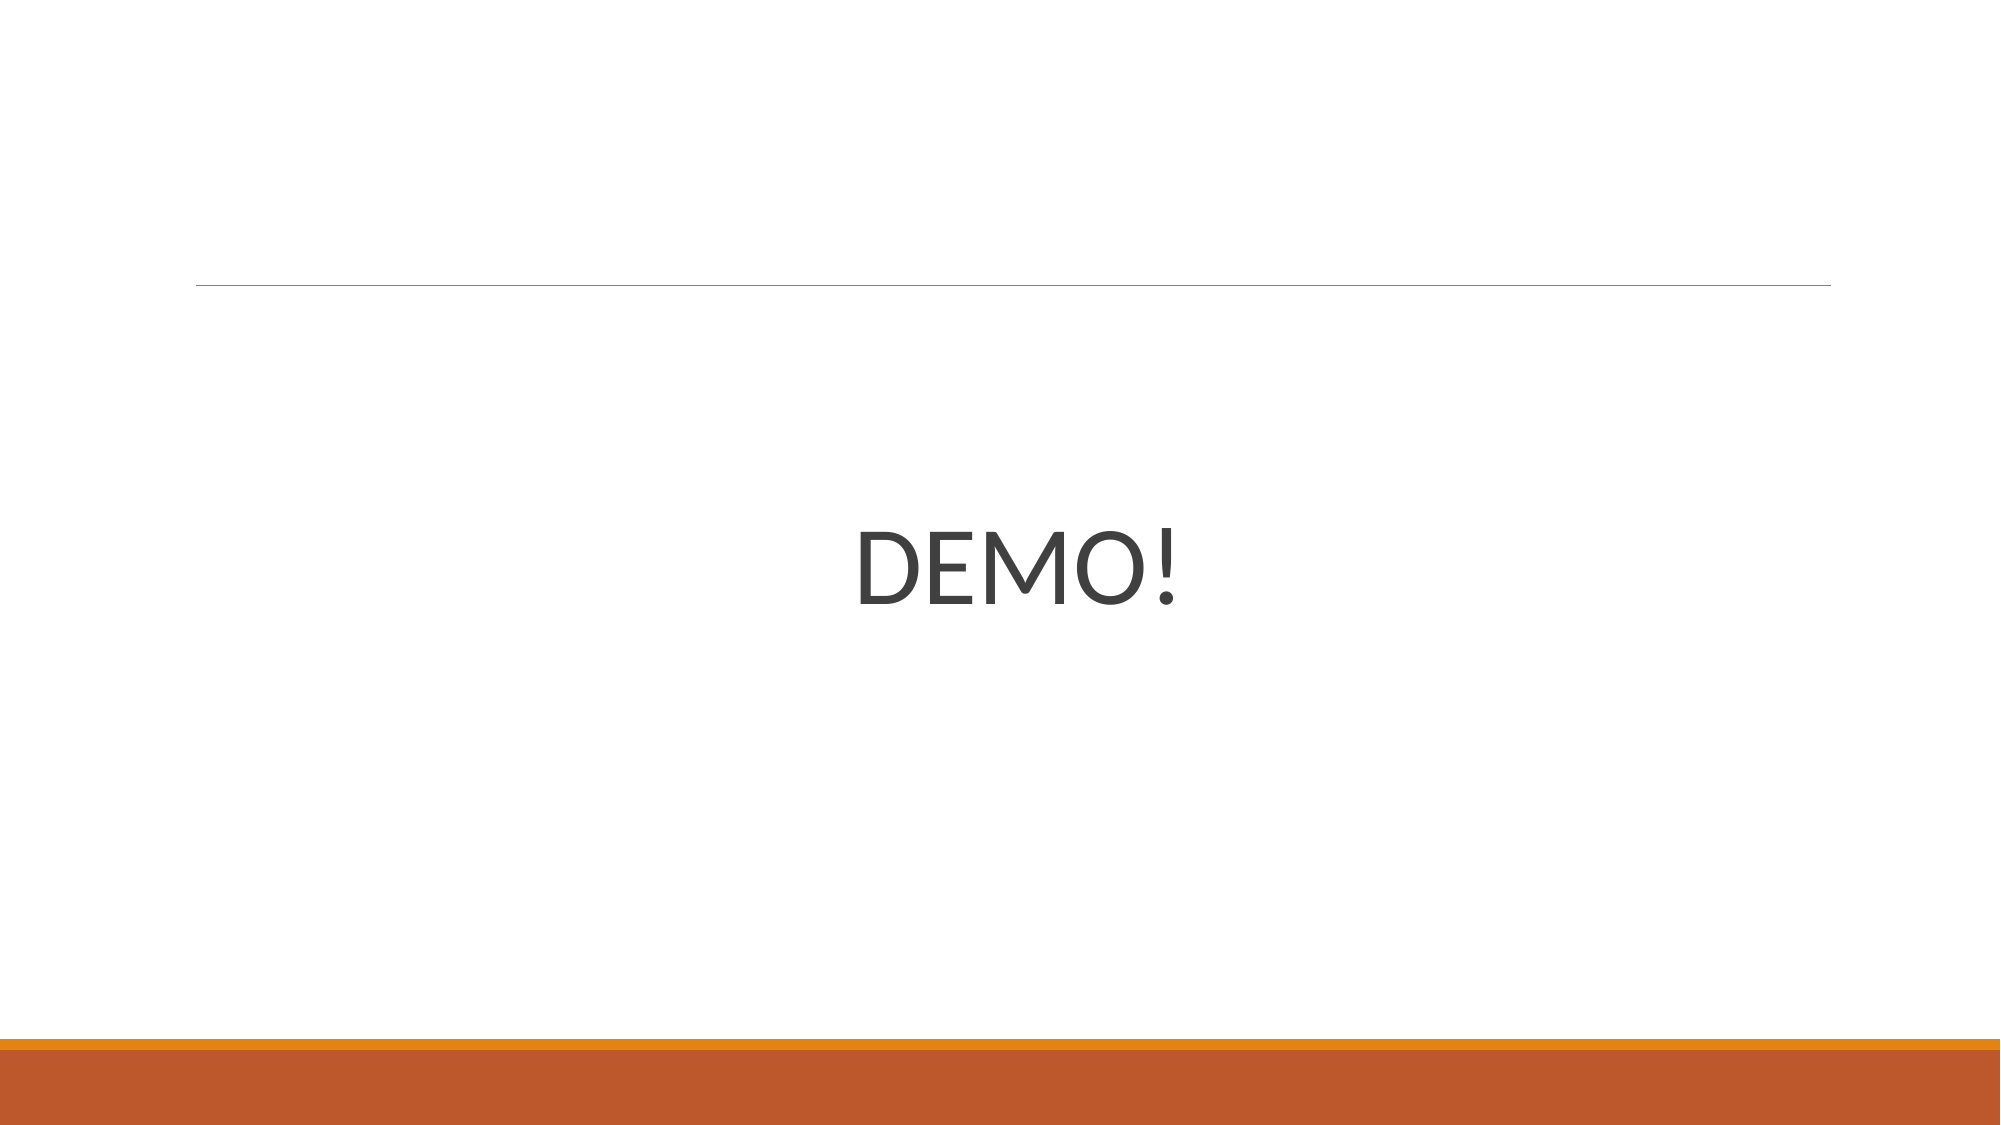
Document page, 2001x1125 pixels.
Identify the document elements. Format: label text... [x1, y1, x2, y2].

list DEMO! [181, 499, 1832, 914]
